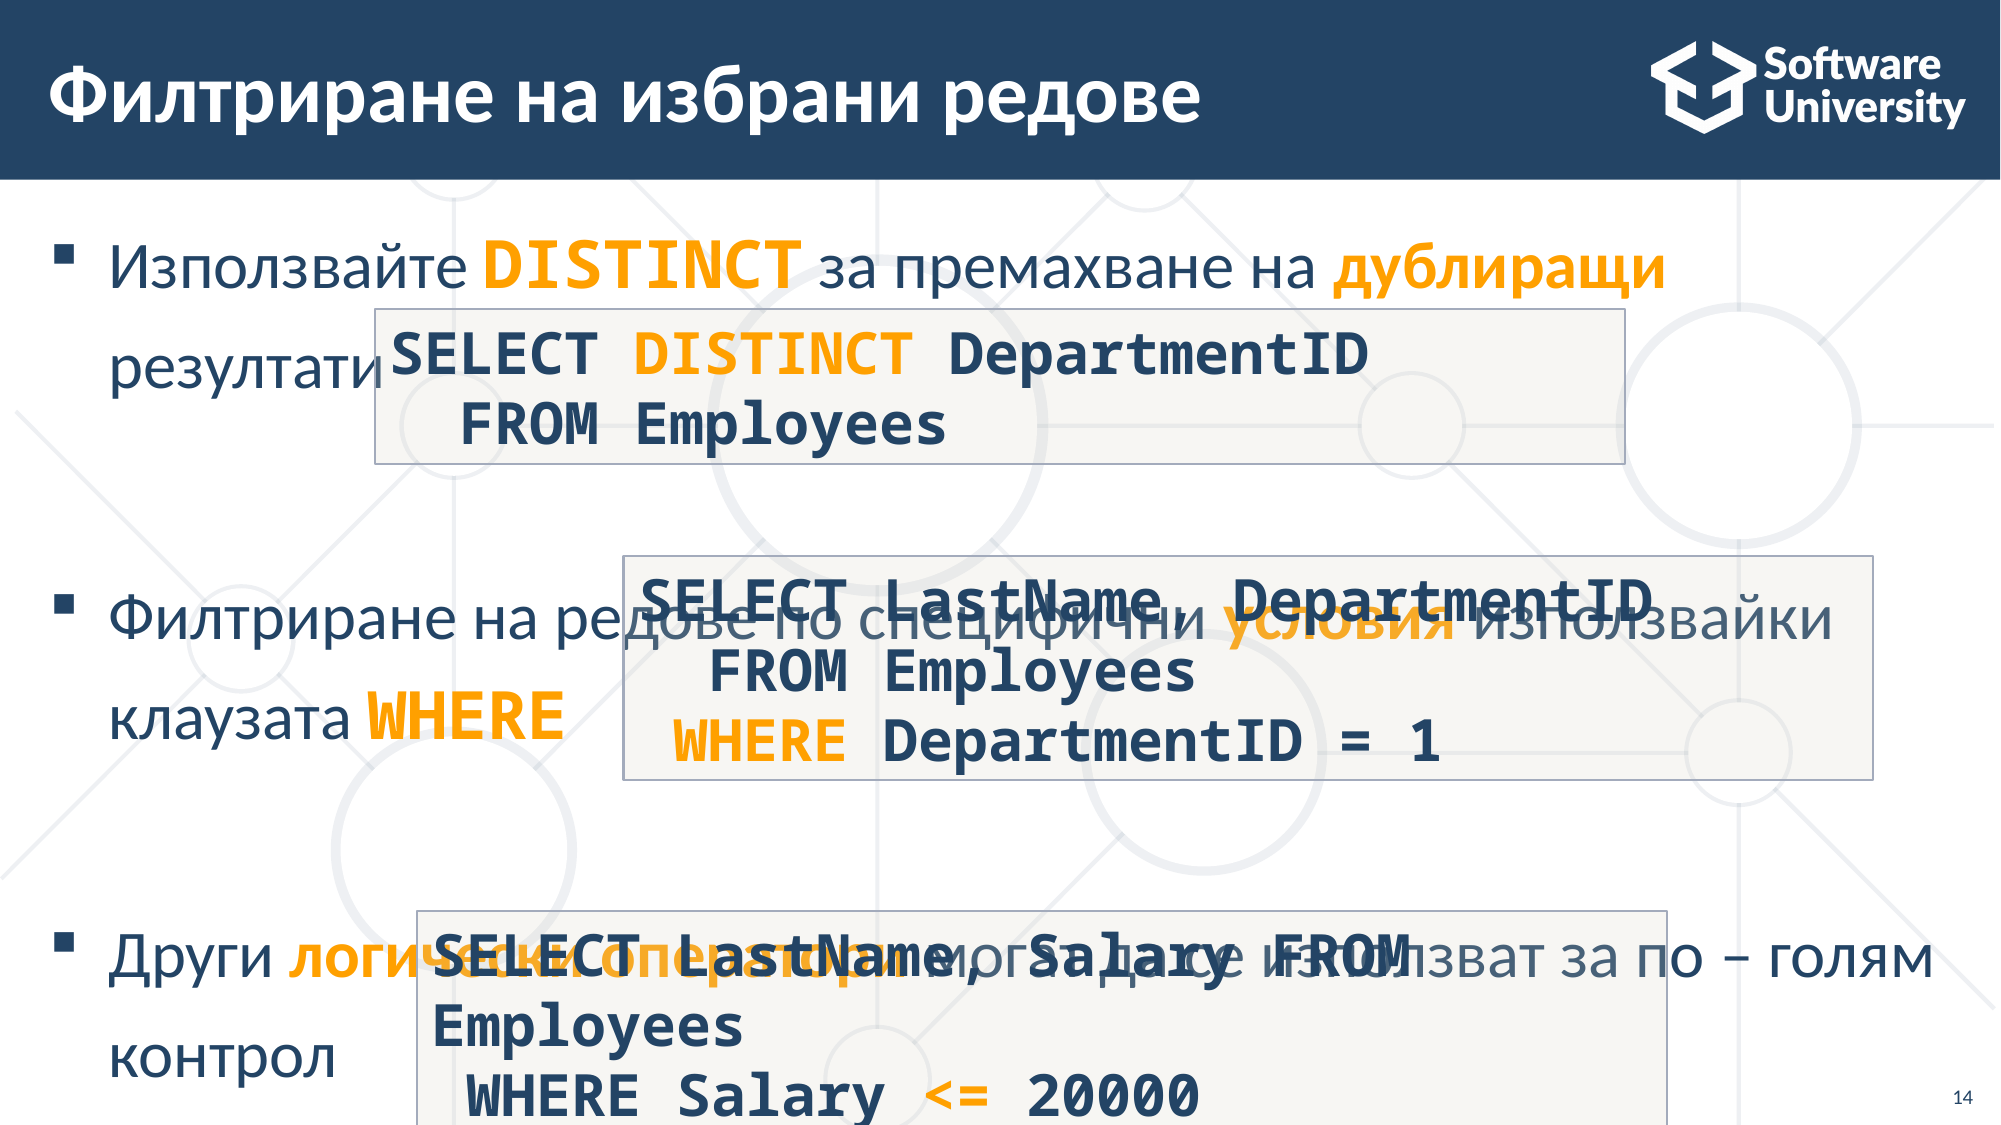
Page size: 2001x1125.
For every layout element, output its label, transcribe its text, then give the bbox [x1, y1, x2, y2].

list Използвайте DISTINCT за премахване на дублиращи резултати Филтриране на редове по специфични условия използвайки клаузата WHERE Други логически оператори могат да се използват за по – голям контрол [31, 196, 1970, 1104]
picture [1651, 41, 1966, 134]
text_box SELECT LastName, DepartmentID FROM Employees WHERE DepartmentID = 1 [623, 555, 1874, 781]
text_box SELECT LastName, Salary FROM Employees WHERE Salary <= 20000 [416, 910, 1667, 1125]
text_box SELECT DISTINCT DepartmentID FROM Employees [375, 309, 1625, 464]
slide_number 14 [1927, 1067, 1989, 1117]
title Филтриране на избрани редове [31, 16, 1625, 162]
